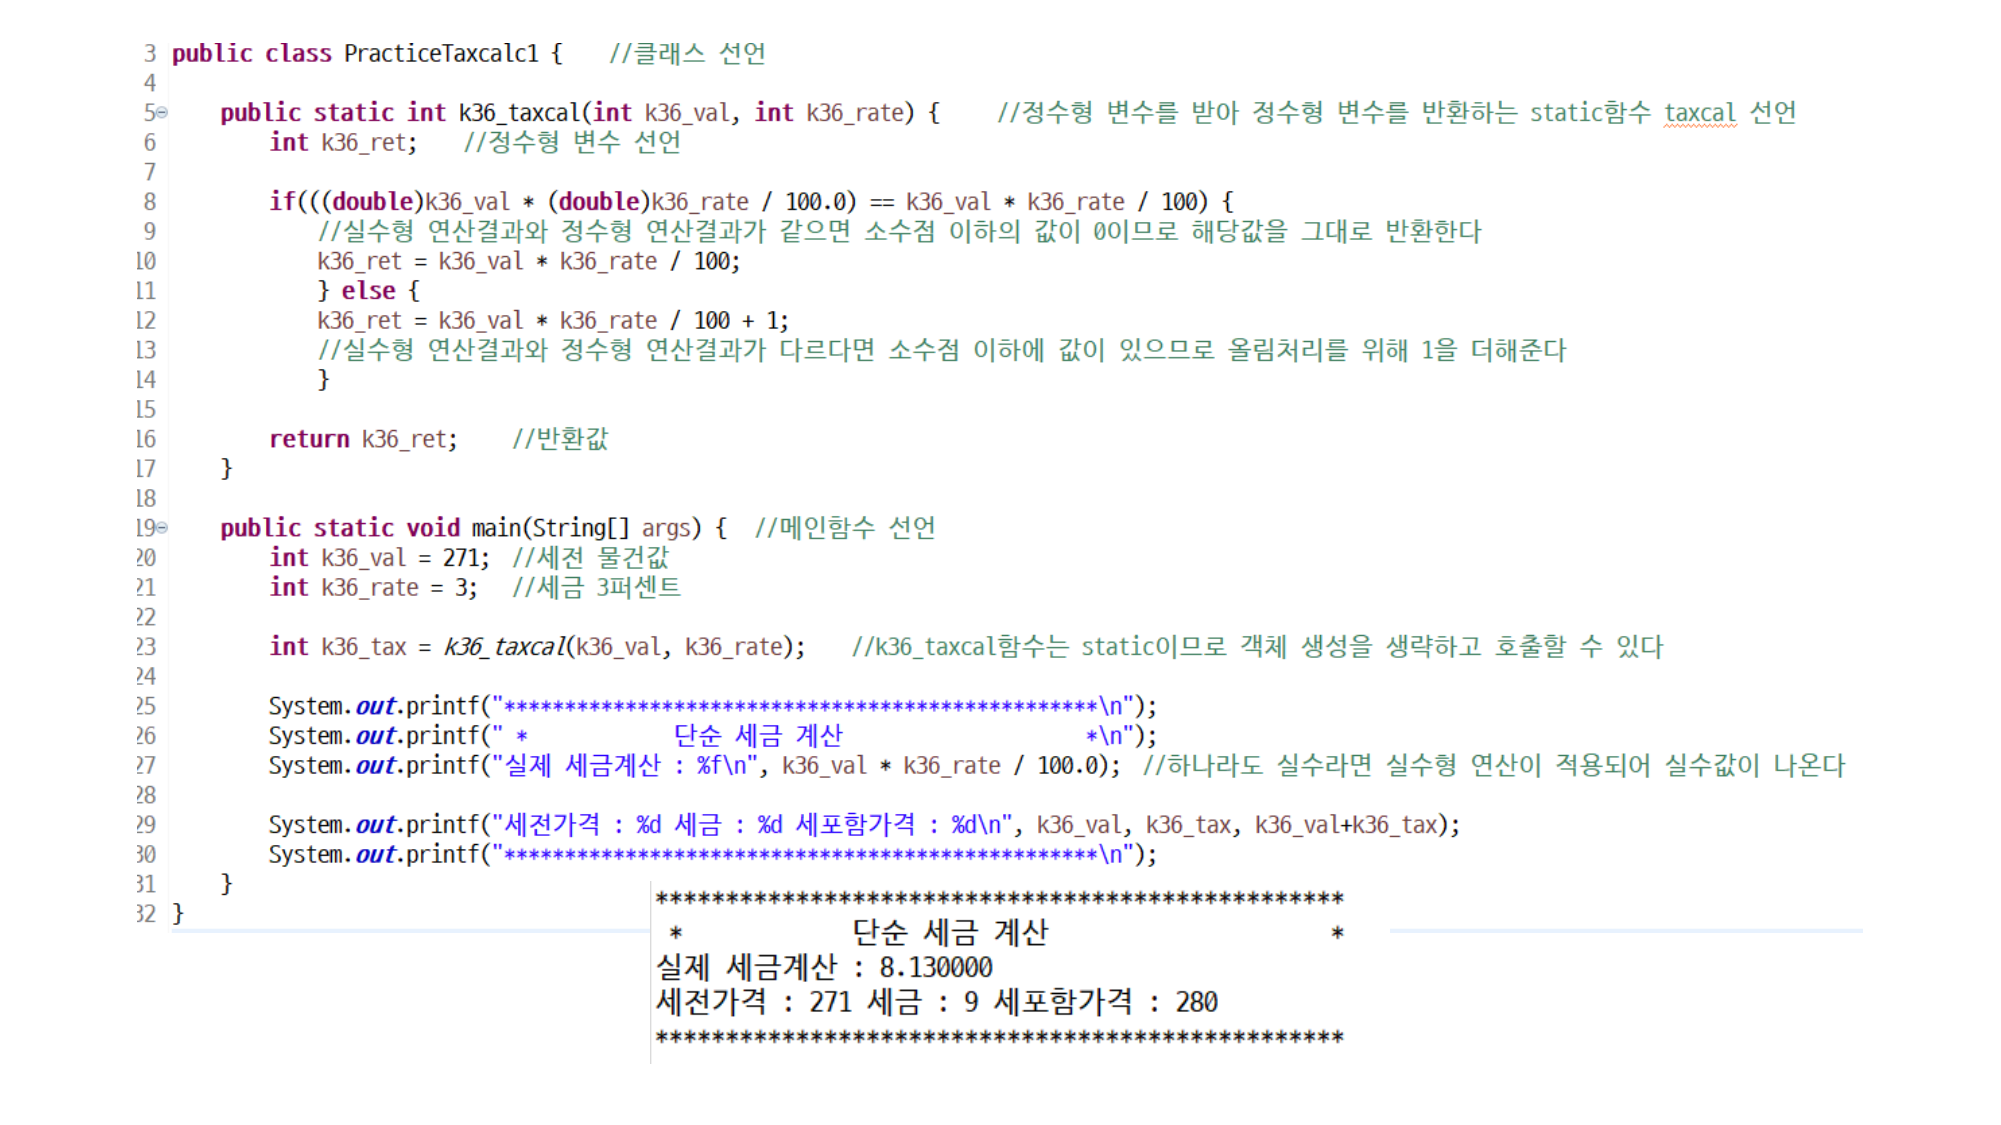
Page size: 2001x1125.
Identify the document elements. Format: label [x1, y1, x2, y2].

picture [137, 43, 1863, 1064]
